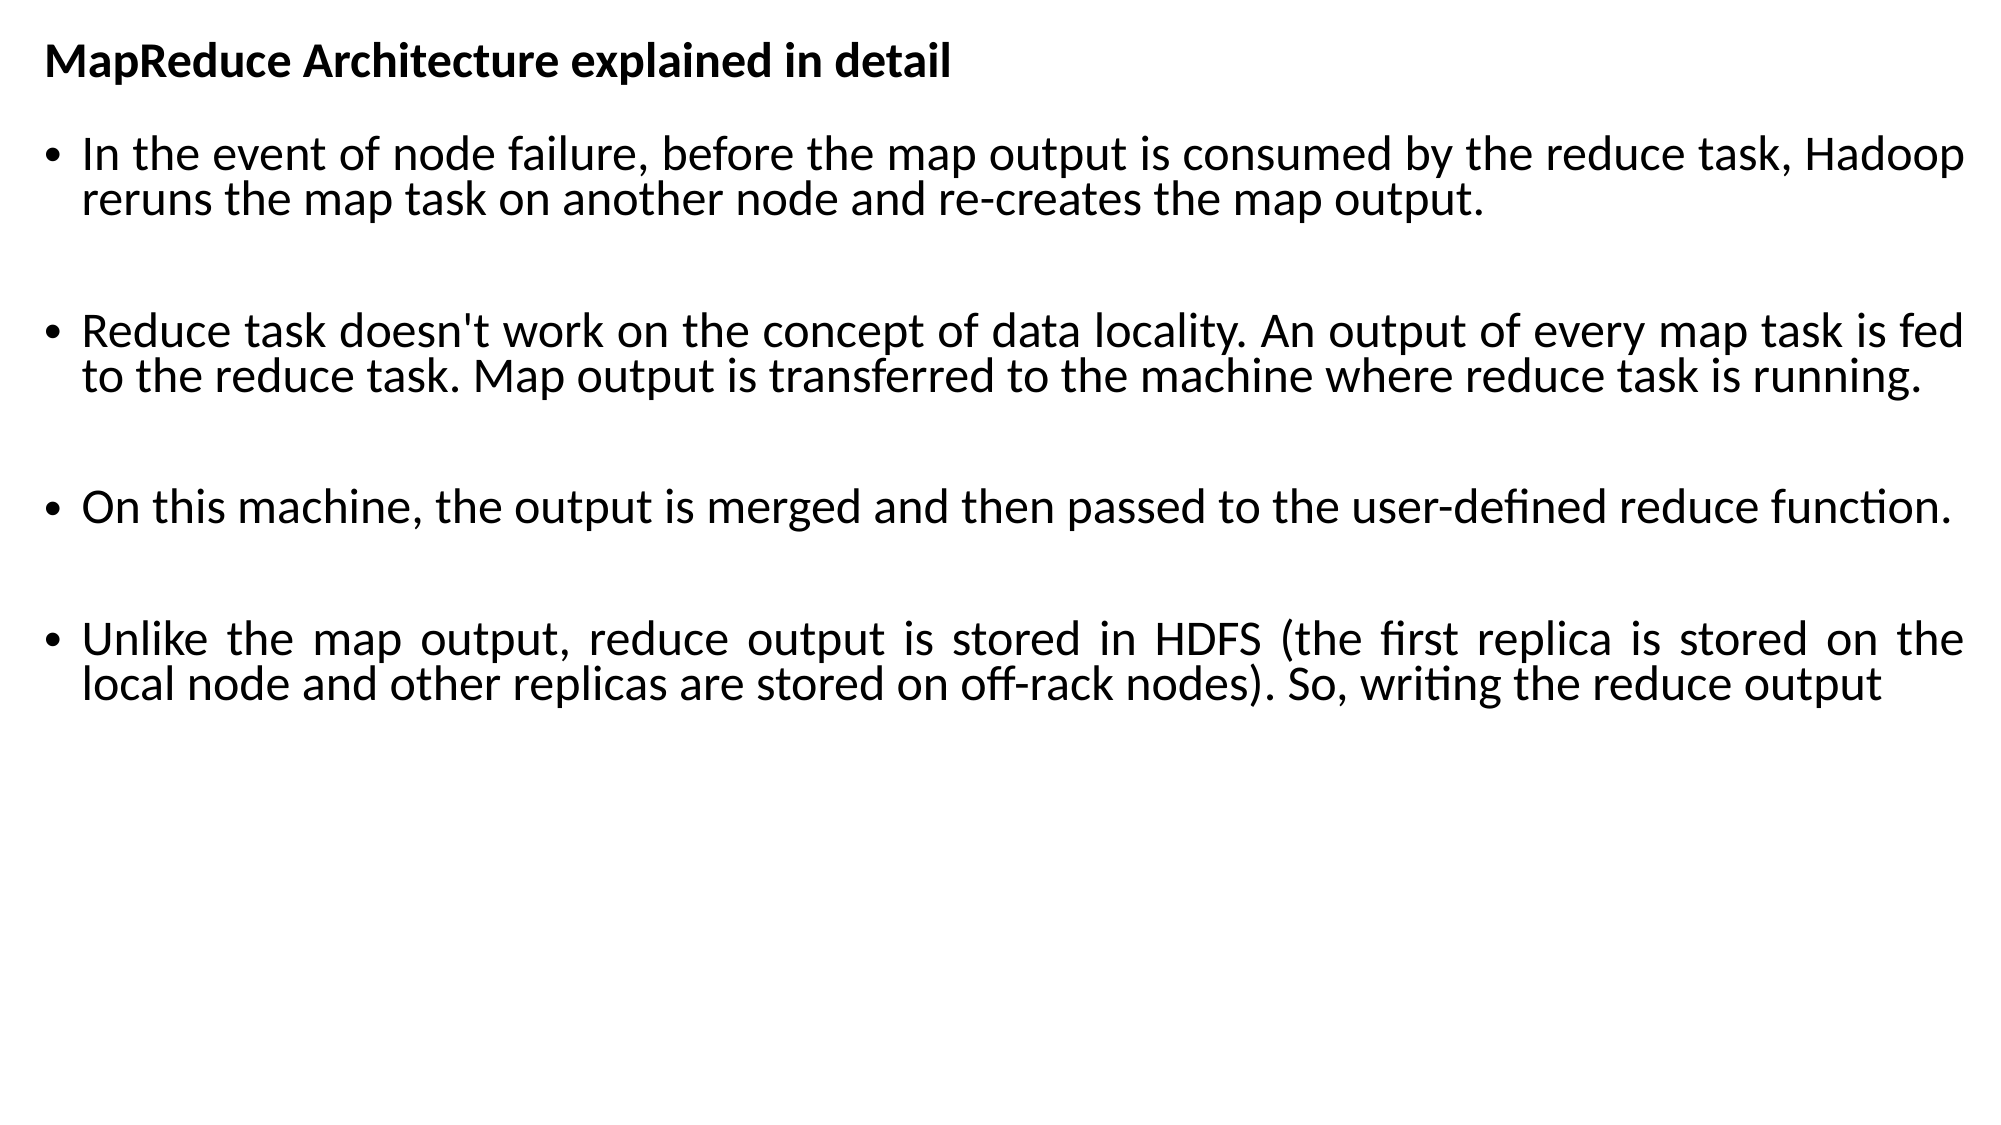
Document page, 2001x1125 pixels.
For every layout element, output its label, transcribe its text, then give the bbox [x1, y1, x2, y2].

title MapReduce Architecture explained in detail [29, 22, 1982, 107]
list In the event of node failure, before the map output is consumed by the reduce task, Hadoop reruns the map task on another node and re-creates the map output. Reduce task doesn't work on the concept of data locality. An output of every map task is fed to the reduce task. Map output is transferred to the machine where reduce task is running. On this machine, the output is merged and then passed to the user-defined reduce function. Unlike the map output, reduce output is stored in HDFS (the first replica is stored on the local node and other replicas are stored on off-rack nodes). So, writing the reduce output [29, 127, 1982, 1090]
